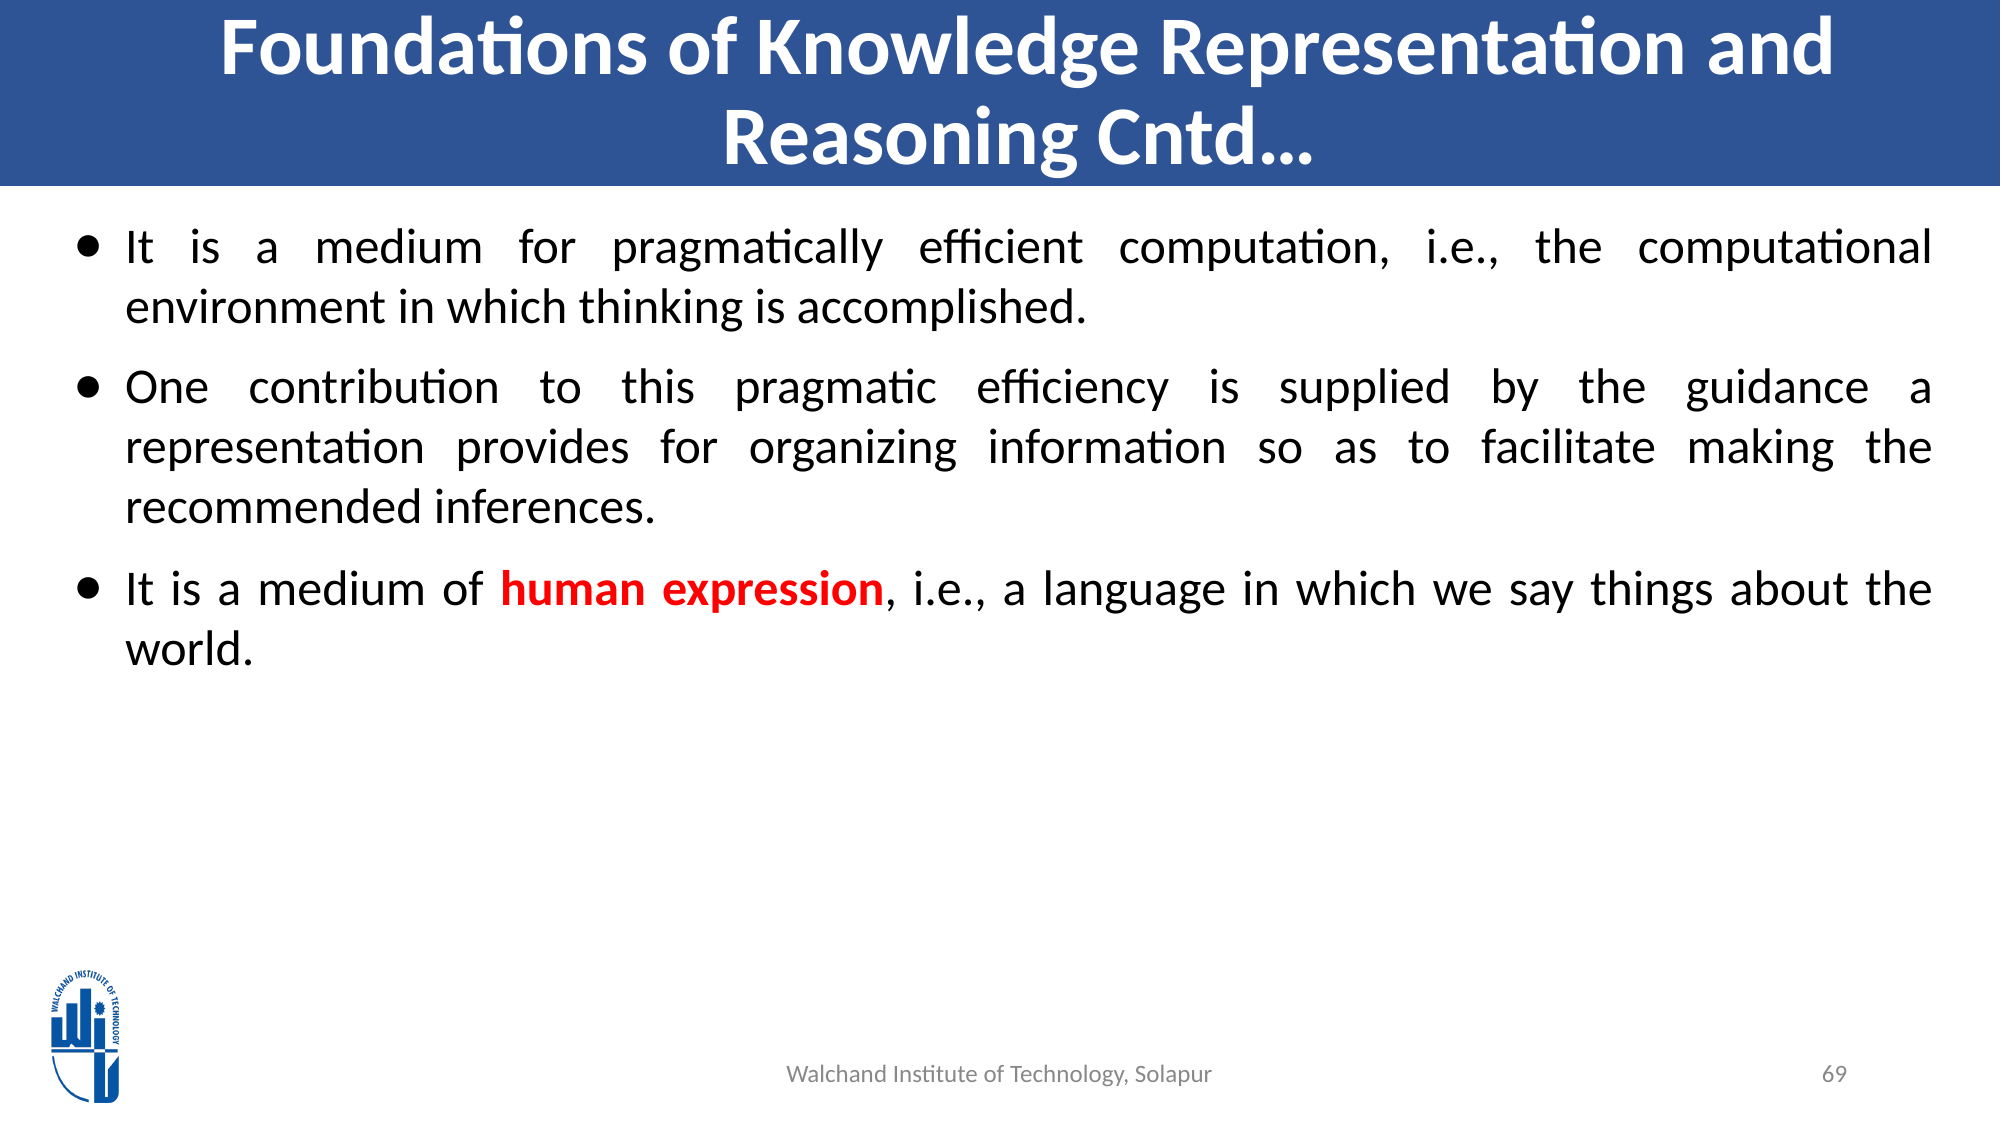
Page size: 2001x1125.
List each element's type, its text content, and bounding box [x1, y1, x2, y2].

slide_number 69 [1412, 1042, 1863, 1103]
title Foundations of Knowledge Representation and Reasoning Cntd… [0, 0, 2000, 186]
footer Walchand Institute of Technology, Solapur [662, 1042, 1338, 1103]
picture [50, 970, 119, 1103]
list It is a medium for pragmatically efficient computation, i.e., the computational environment in which thinking is accomplished. One contribution to this pragmatic efficiency is supplied by the guidance a representation provides for organizing information so as to facilitate making the recommended inferences. It is a medium of human expression, i.e., a language in which we say things about the world. [51, 205, 1949, 971]
